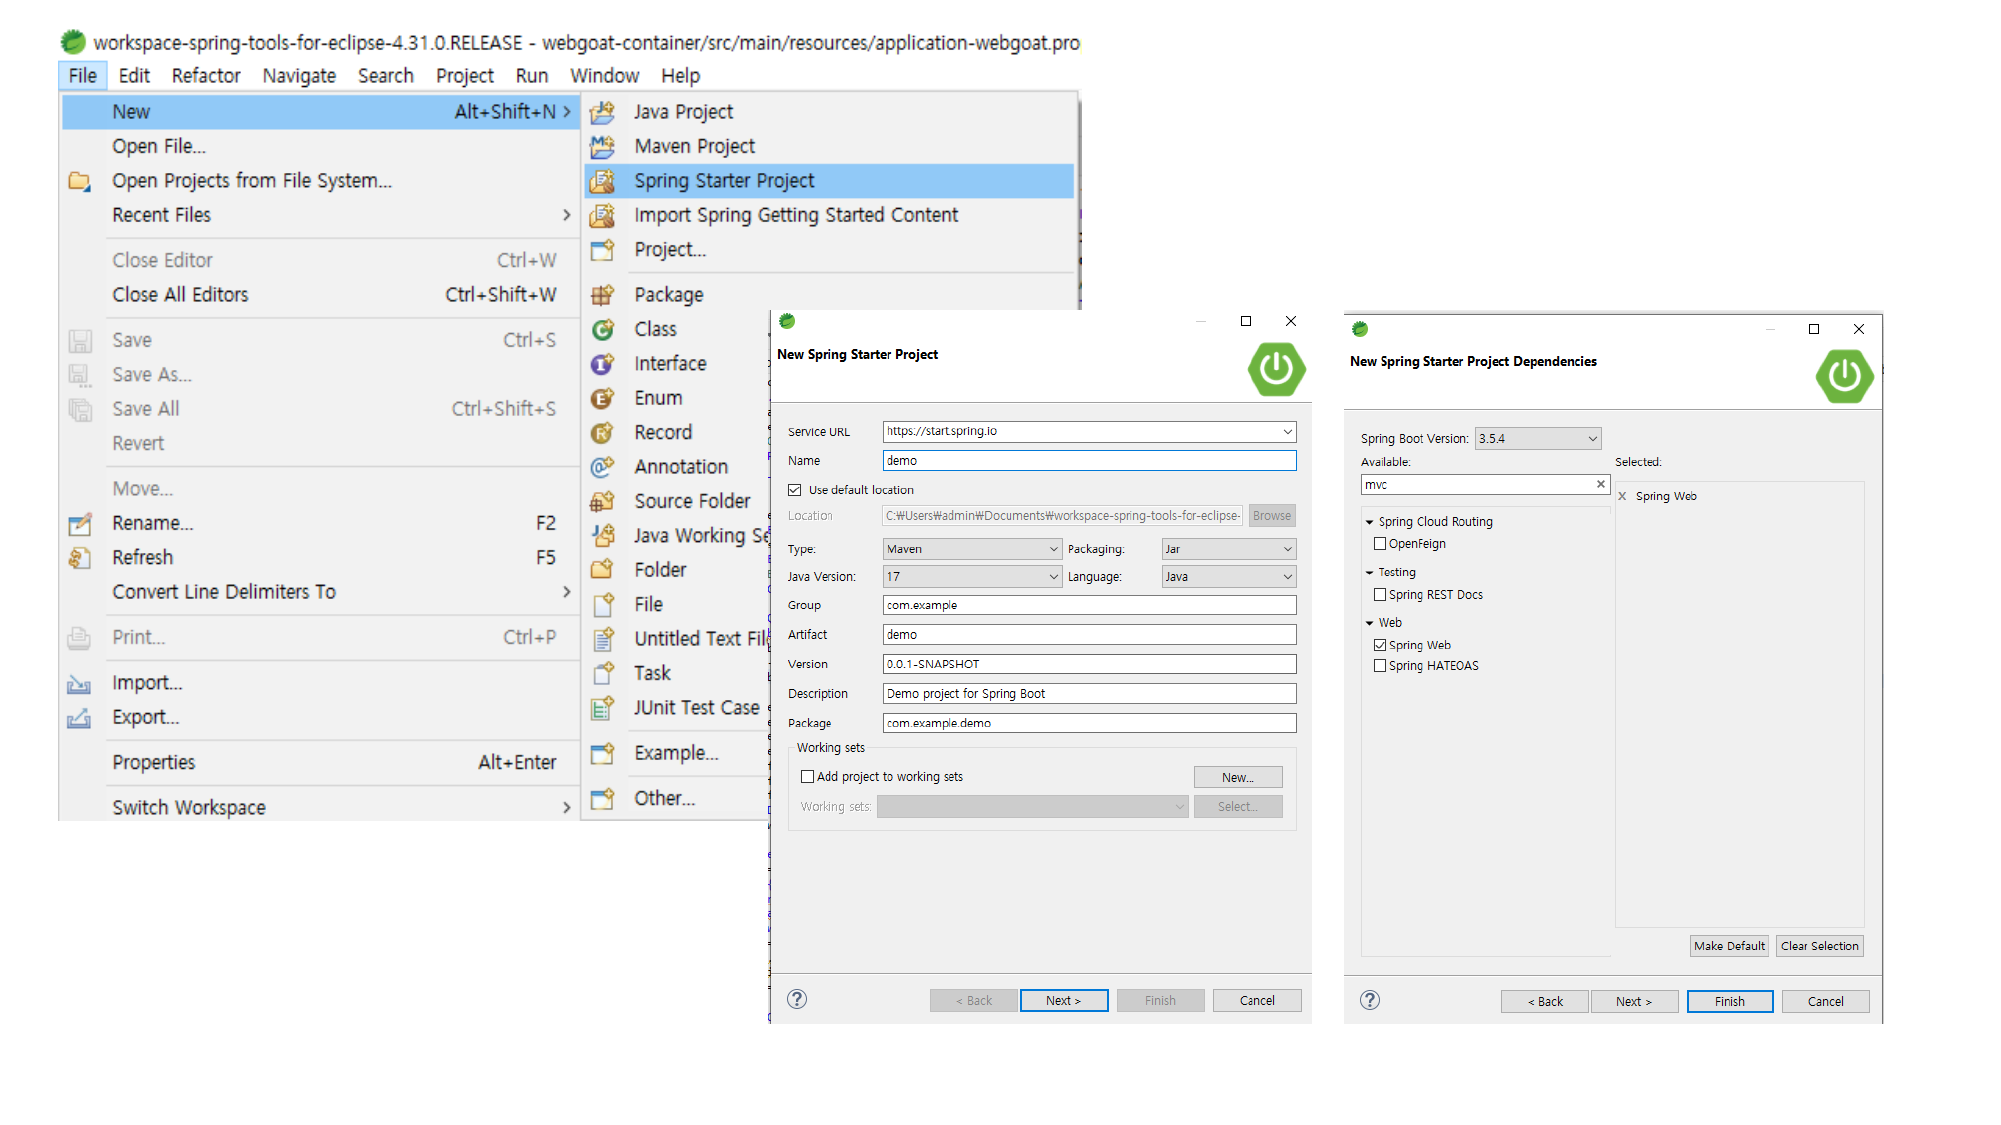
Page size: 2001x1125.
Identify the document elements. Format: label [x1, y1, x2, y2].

list [1344, 310, 1884, 1025]
picture [58, 25, 1313, 1025]
